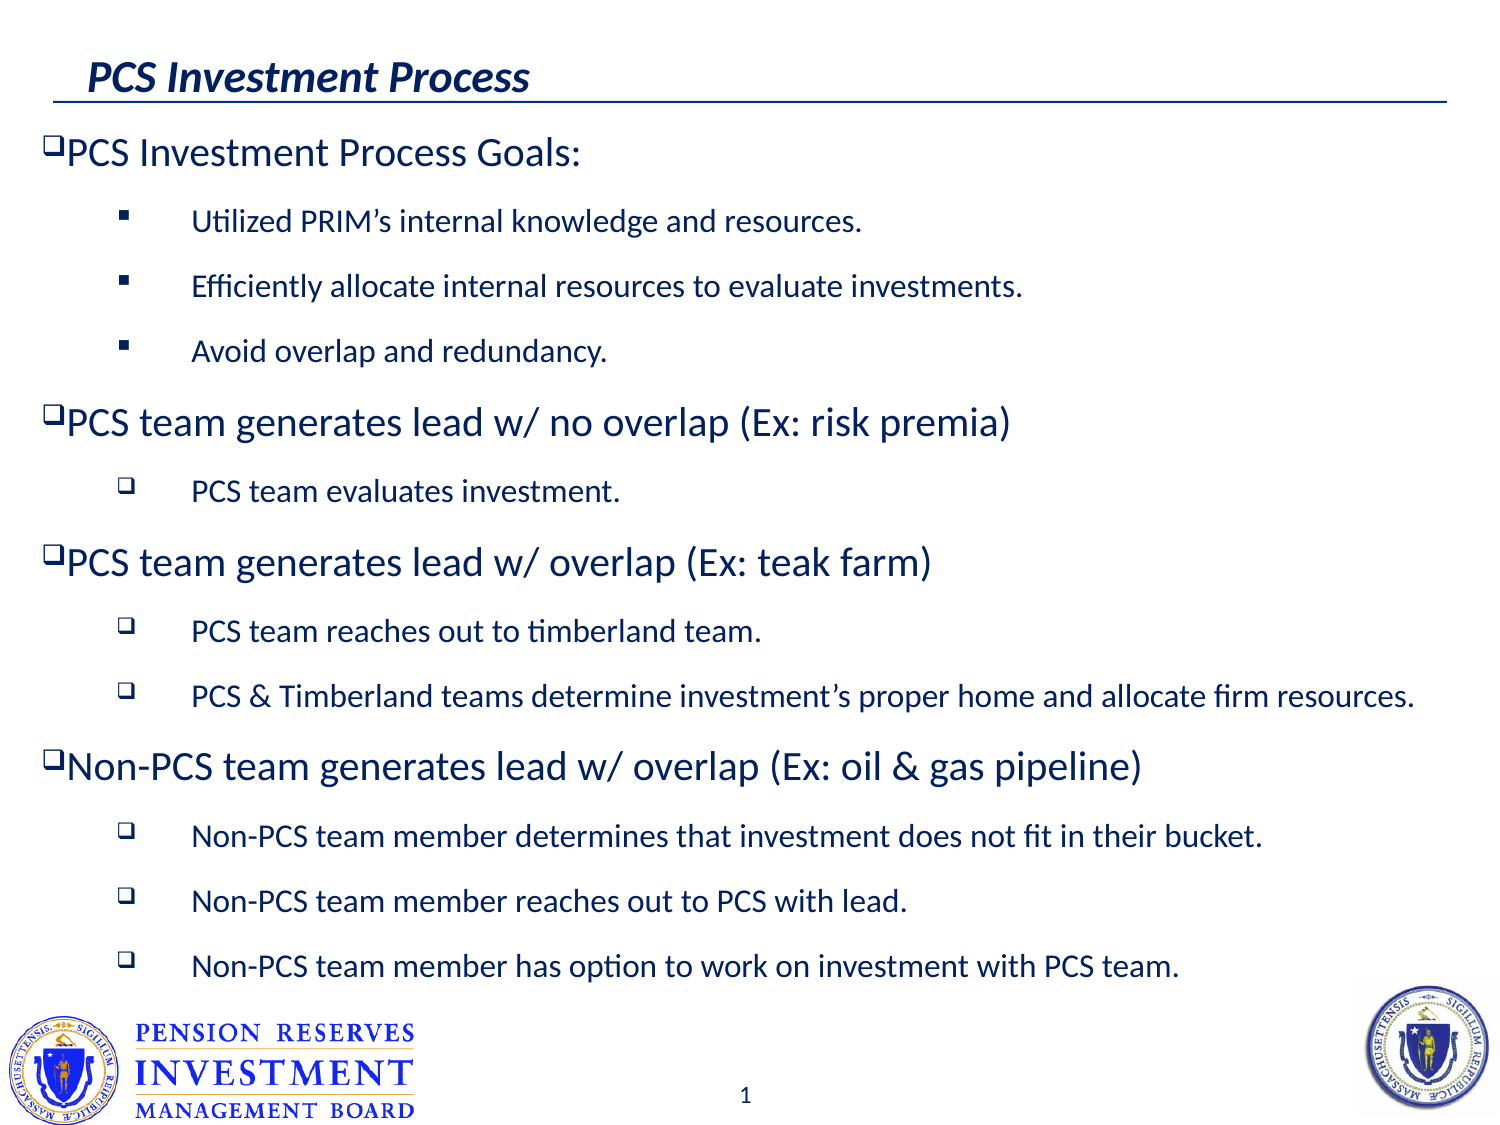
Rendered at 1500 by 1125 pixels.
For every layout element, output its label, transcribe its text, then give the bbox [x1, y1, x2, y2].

picture [3, 1014, 422, 1125]
picture [1357, 975, 1499, 1117]
title PCS Investment Process [86, 22, 1413, 103]
list PCS Investment Process Goals: Utilized PRIM’s internal knowledge and resources. Efficiently allocate internal resources to evaluate investments. Avoid overlap and redundancy. PCS team generates lead w/ no overlap (Ex: risk premia) PCS team evaluates investment. PCS team generates lead w/ overlap (Ex: teak farm) PCS team reaches out to timberland team. PCS & Timberland teams determine investment’s proper home and allocate firm resources. Non-PCS team generates lead w/ overlap (Ex: oil & gas pipeline) Non-PCS team member determines that investment does not fit in their bucket. Non-PCS team member reaches out to PCS with lead. Non-PCS team member has option to work on investment with PCS team. [41, 124, 1459, 1012]
